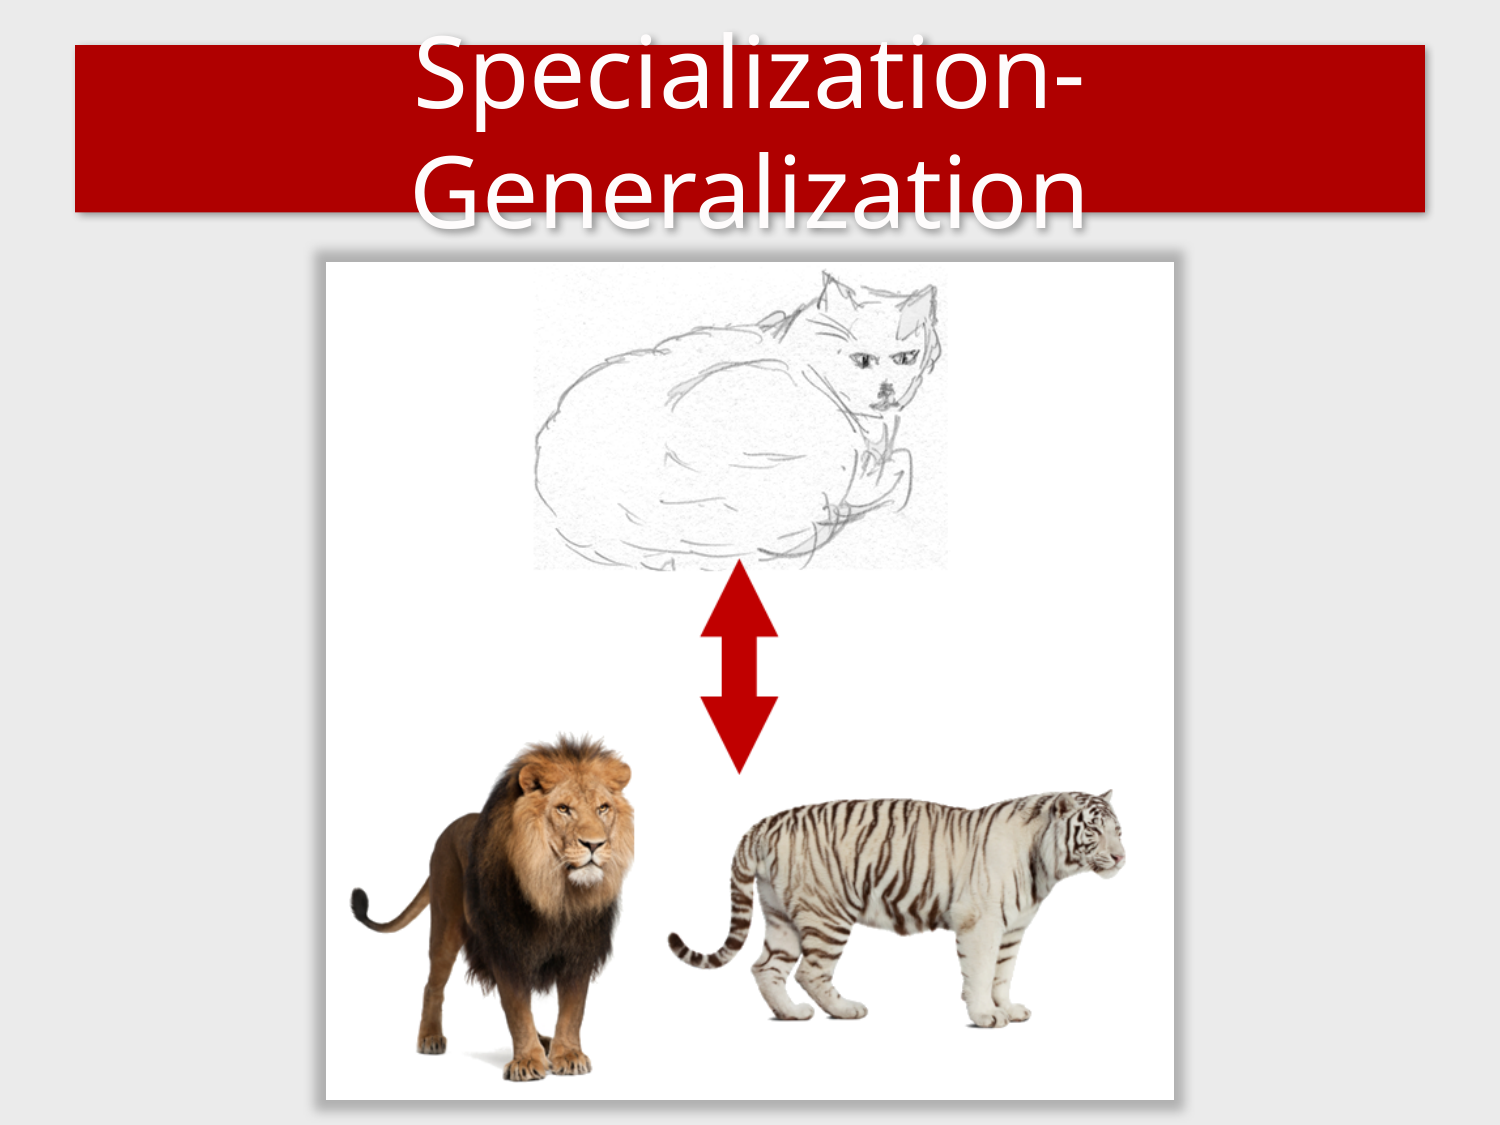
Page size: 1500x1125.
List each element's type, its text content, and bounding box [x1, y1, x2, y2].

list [326, 262, 1174, 1101]
title Specialization-Generalization [75, 45, 1425, 213]
